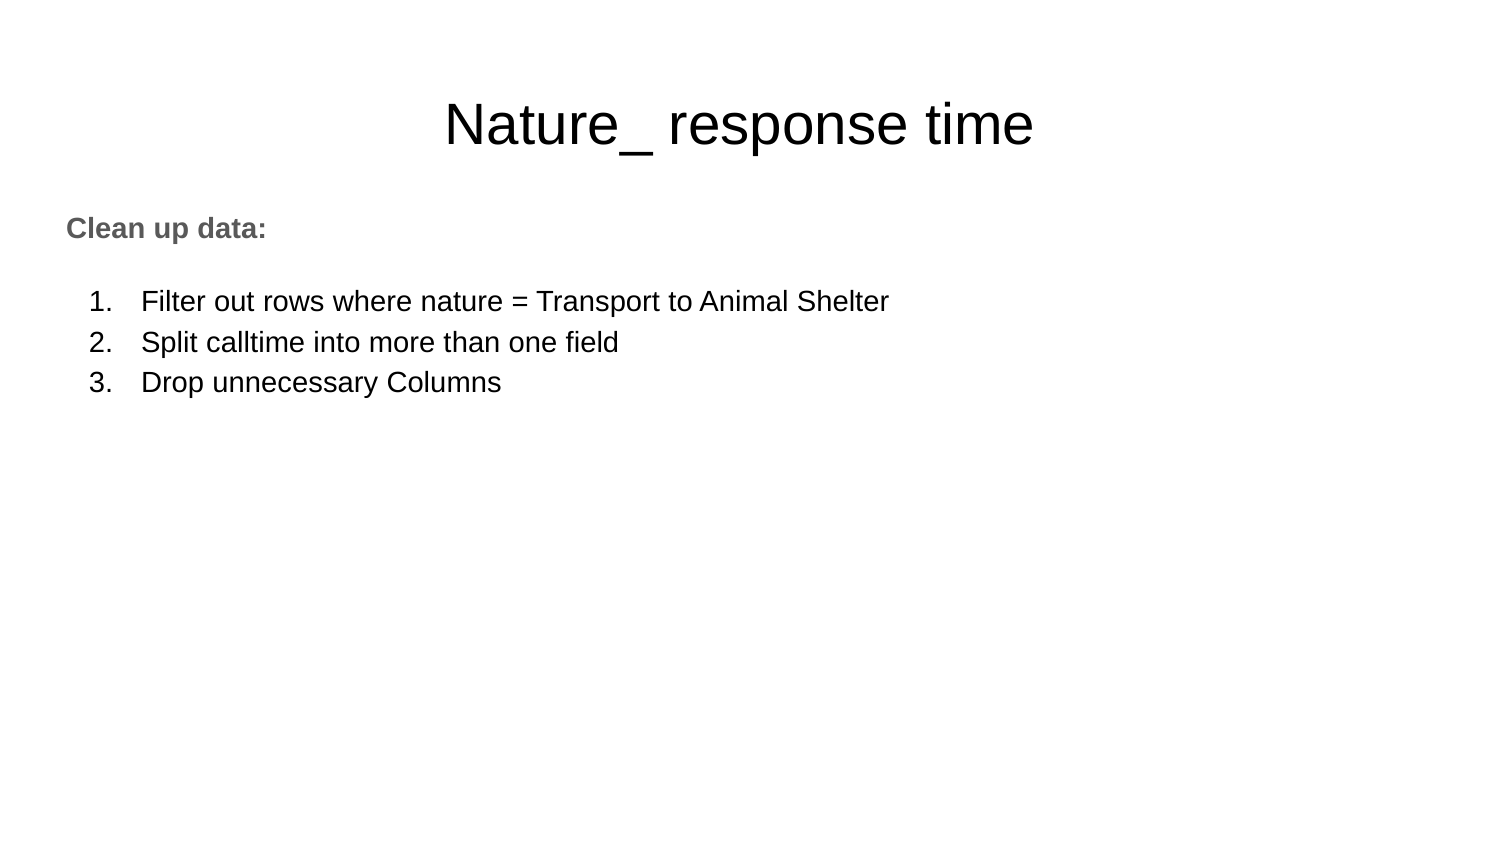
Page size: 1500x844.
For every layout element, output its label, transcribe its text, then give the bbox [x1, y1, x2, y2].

title Nature_ response time [41, 71, 1440, 166]
list Clean up data: Filter out rows where nature = Transport to Animal Shelter Split calltime into more than one field Drop unnecessary Columns [51, 189, 1440, 750]
